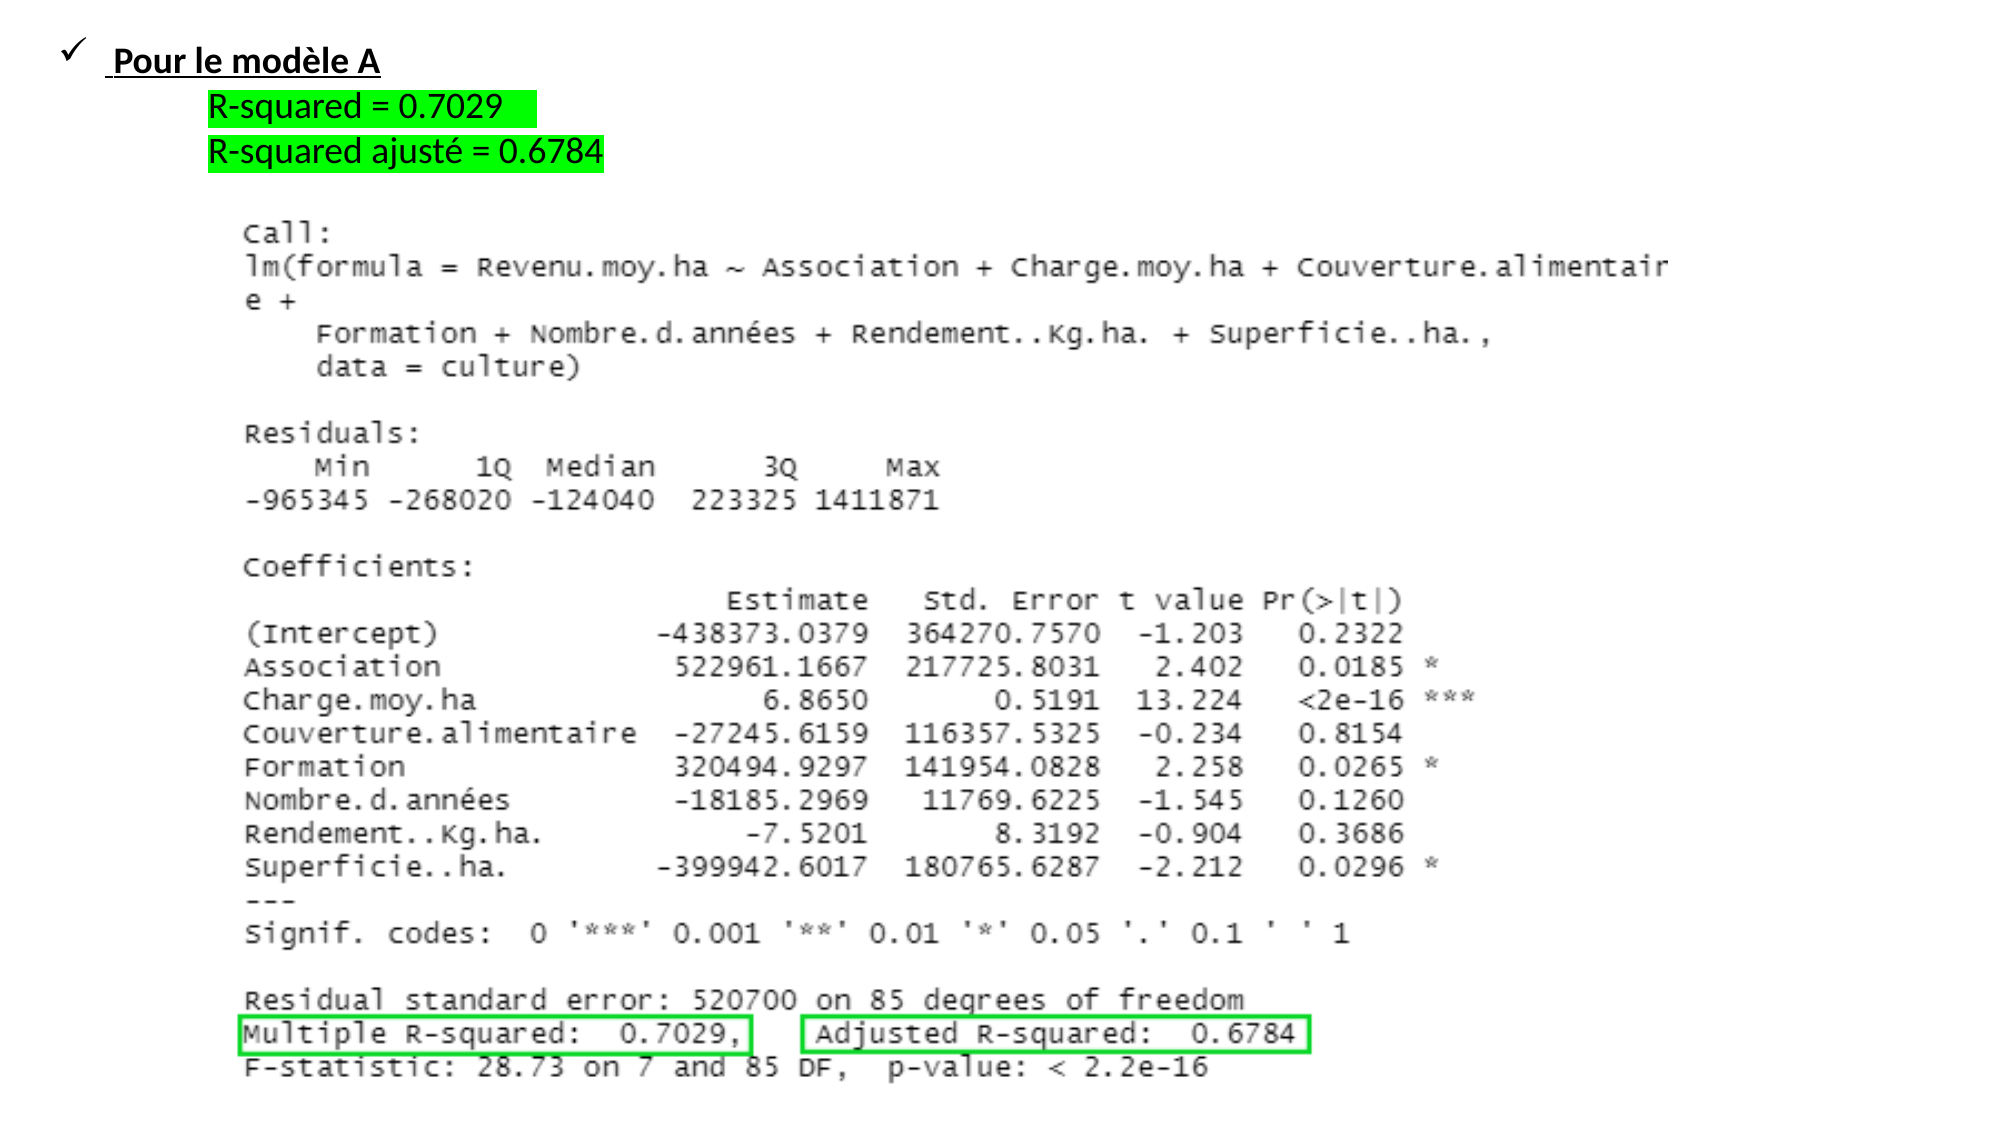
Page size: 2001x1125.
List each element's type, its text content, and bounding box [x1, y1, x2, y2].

text_box Pour le modèle A R-squared = 0.7029 R-squared ajusté = 0.6784 [43, 28, 1968, 178]
picture [236, 219, 1668, 1097]
